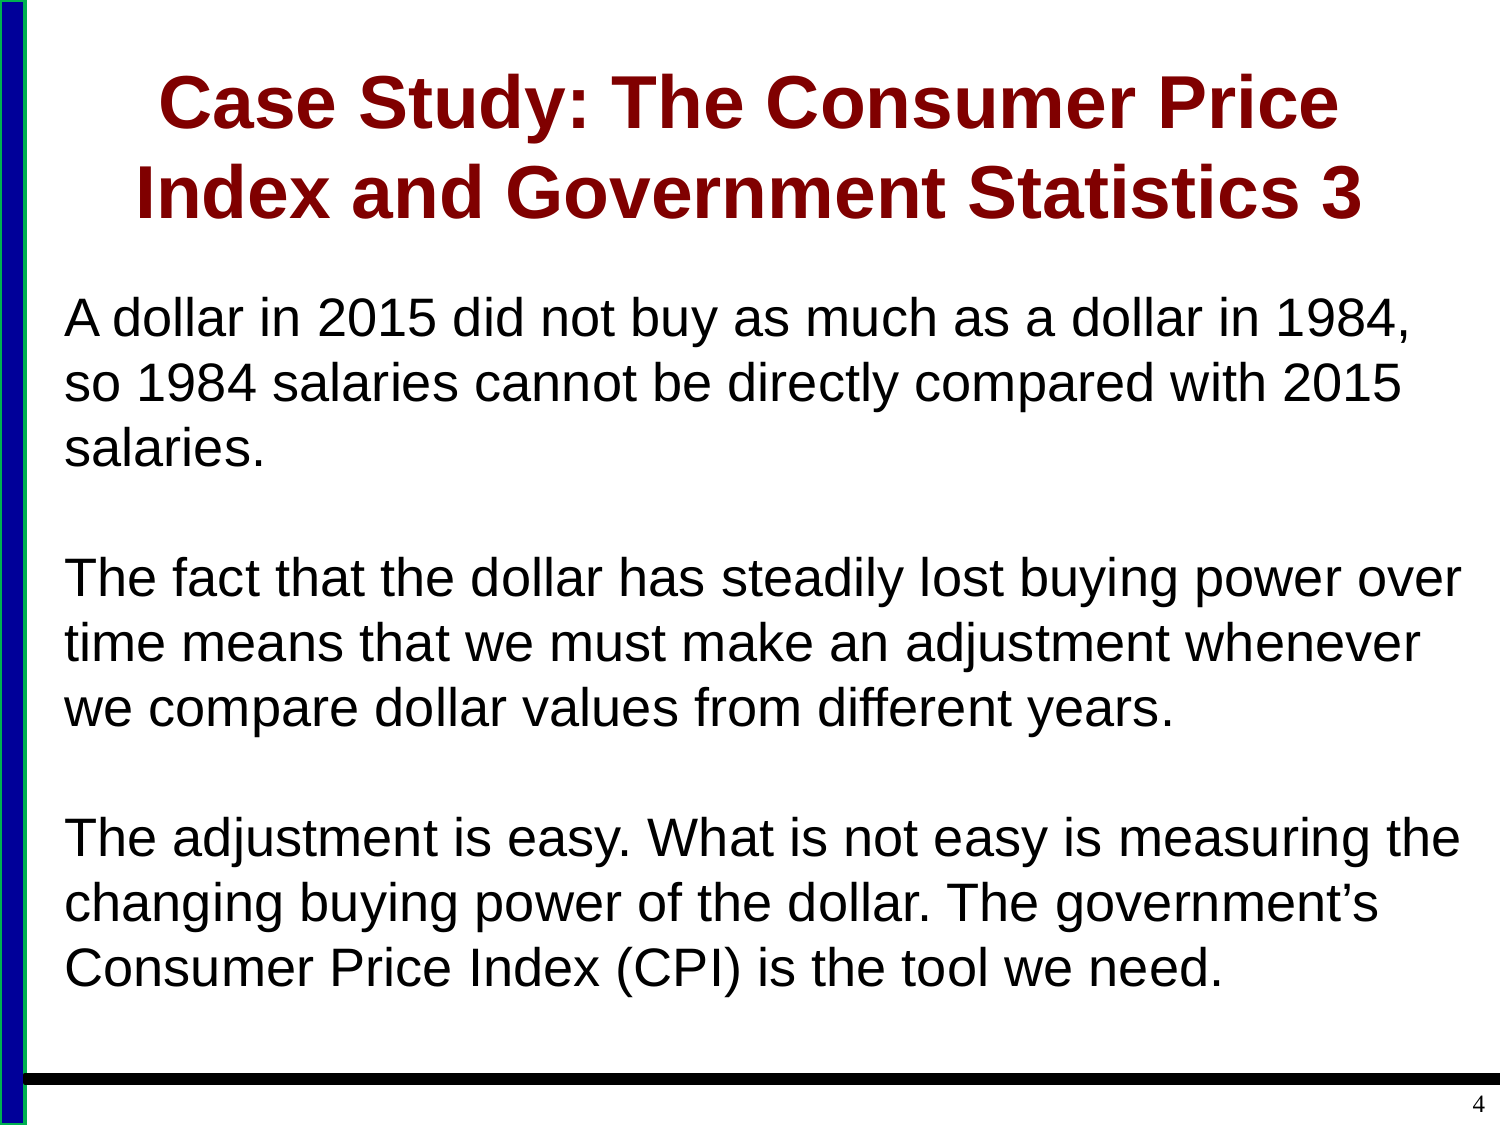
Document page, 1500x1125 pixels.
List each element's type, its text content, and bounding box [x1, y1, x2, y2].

text_box A dollar in 2015 did not buy as much as a dollar in 1984, so 1984 salaries cannot be directly compared with 2015 salaries. The fact that the dollar has steadily lost buying power over time means that we must make an adjustment whenever we compare dollar values from different years. The adjustment is easy. What is not easy is measuring the changing buying power of the dollar. The government’s Consumer Price Index (CPI) is the tool we need. [49, 274, 1487, 1005]
title Case Study: The Consumer Price Index and Government Statistics 3 [74, 49, 1426, 238]
